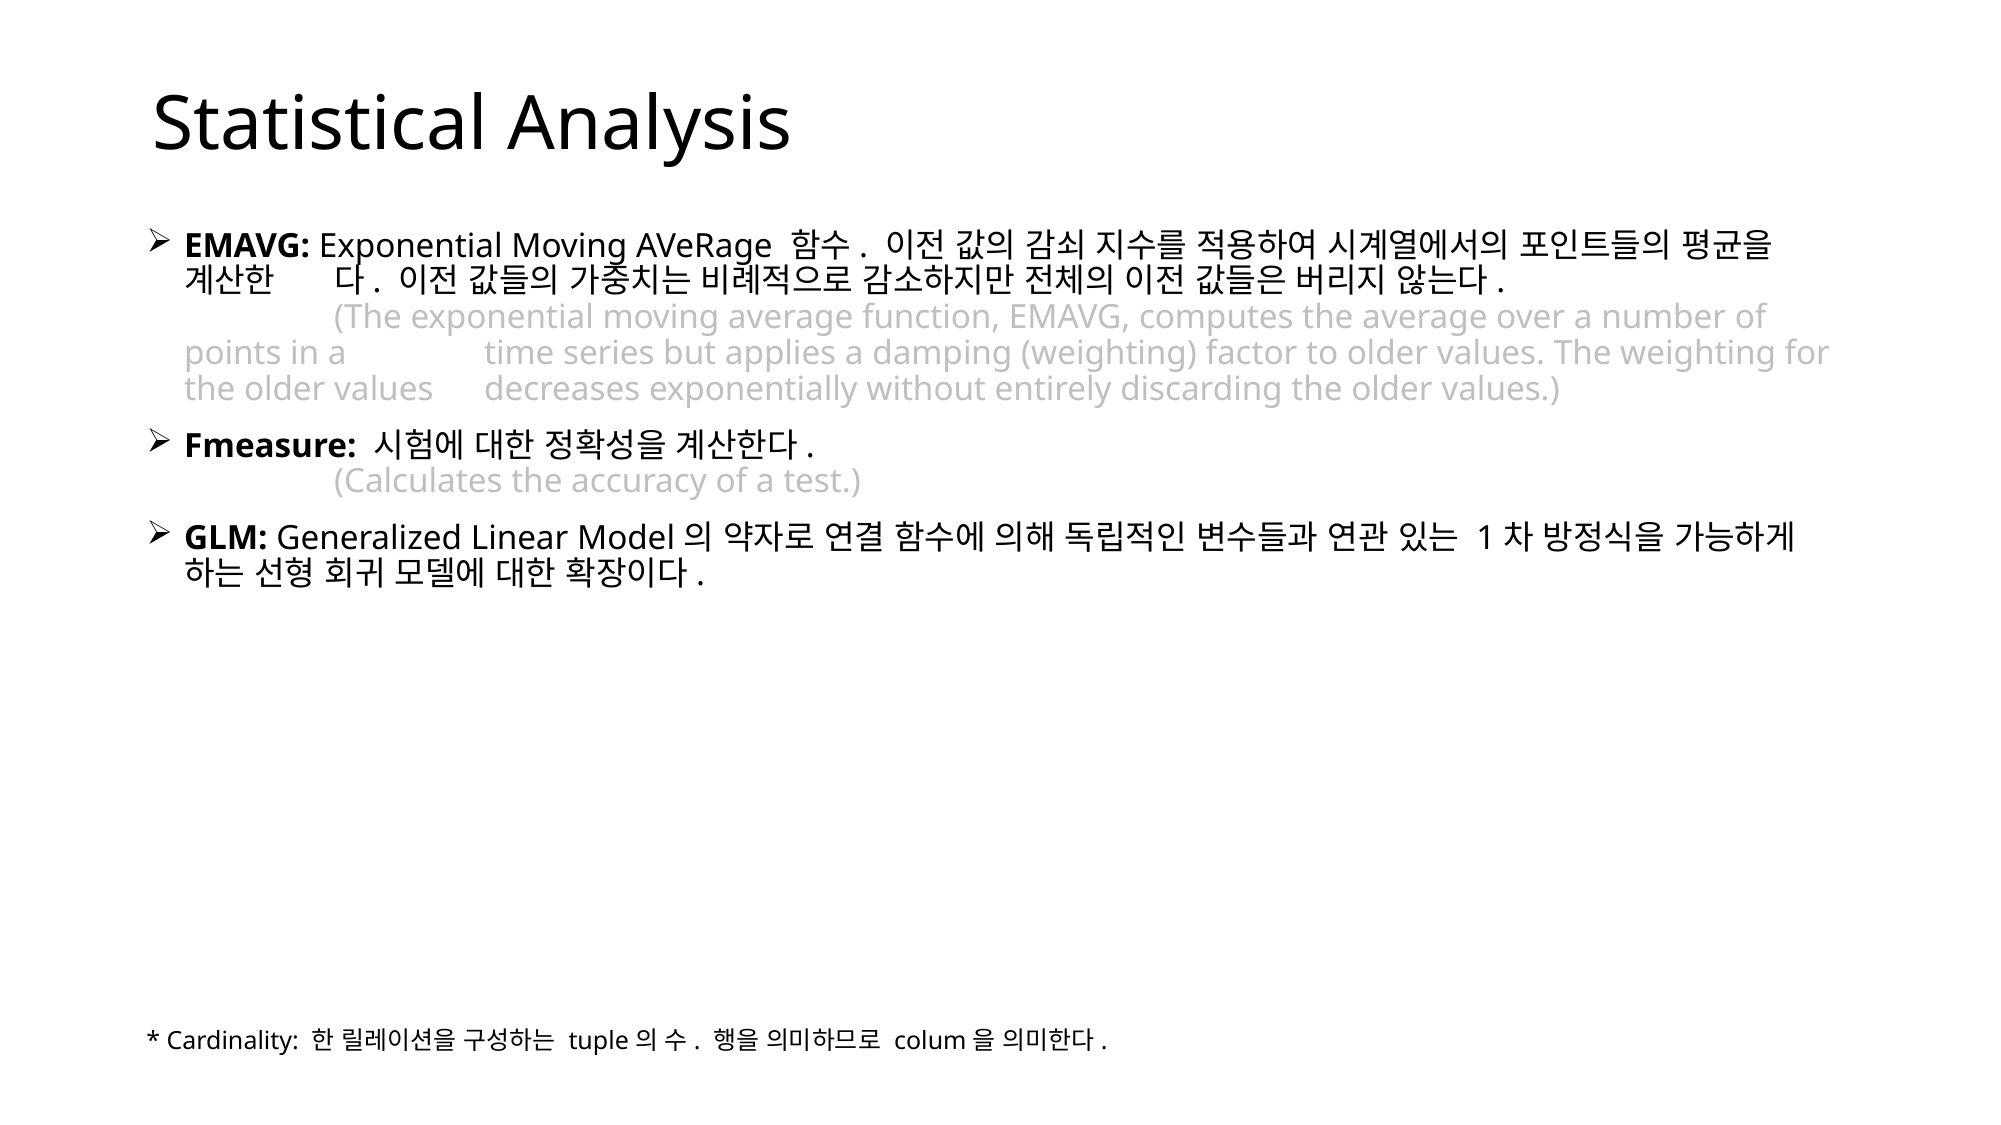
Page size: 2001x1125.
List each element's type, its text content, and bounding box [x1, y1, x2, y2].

list EMAVG: Exponential Moving AVeRage 함수. 이전 값의 감쇠 지수를 적용하여 시계열에서의 포인트들의 평균을 계산한 다. 이전 값들의 가중치는 비례적으로 감소하지만 전체의 이전 값들은 버리지 않는다. (The exponential moving average function, EMAVG, computes the average over a number of points in a time series but applies a damping (weighting) factor to older values. The weighting for the older values decreases exponentially without entirely discarding the older values.) Fmeasure: 시험에 대한 정확성을 계산한다. (Calculates the accuracy of a test.) GLM: Generalized Linear Model의 약자로 연결 함수에 의해 독립적인 변수들과 연관 있는 1차 방정식을 가능하게 하는 선형 회귀 모델에 대한 확장이다. [131, 220, 1869, 1044]
text_box * Cardinality: 한 릴레이션을 구성하는 tuple의 수. 행을 의미하므로 colum을 의미한다. [131, 1017, 1229, 1062]
title Statistical Analysis [137, 59, 1956, 191]
